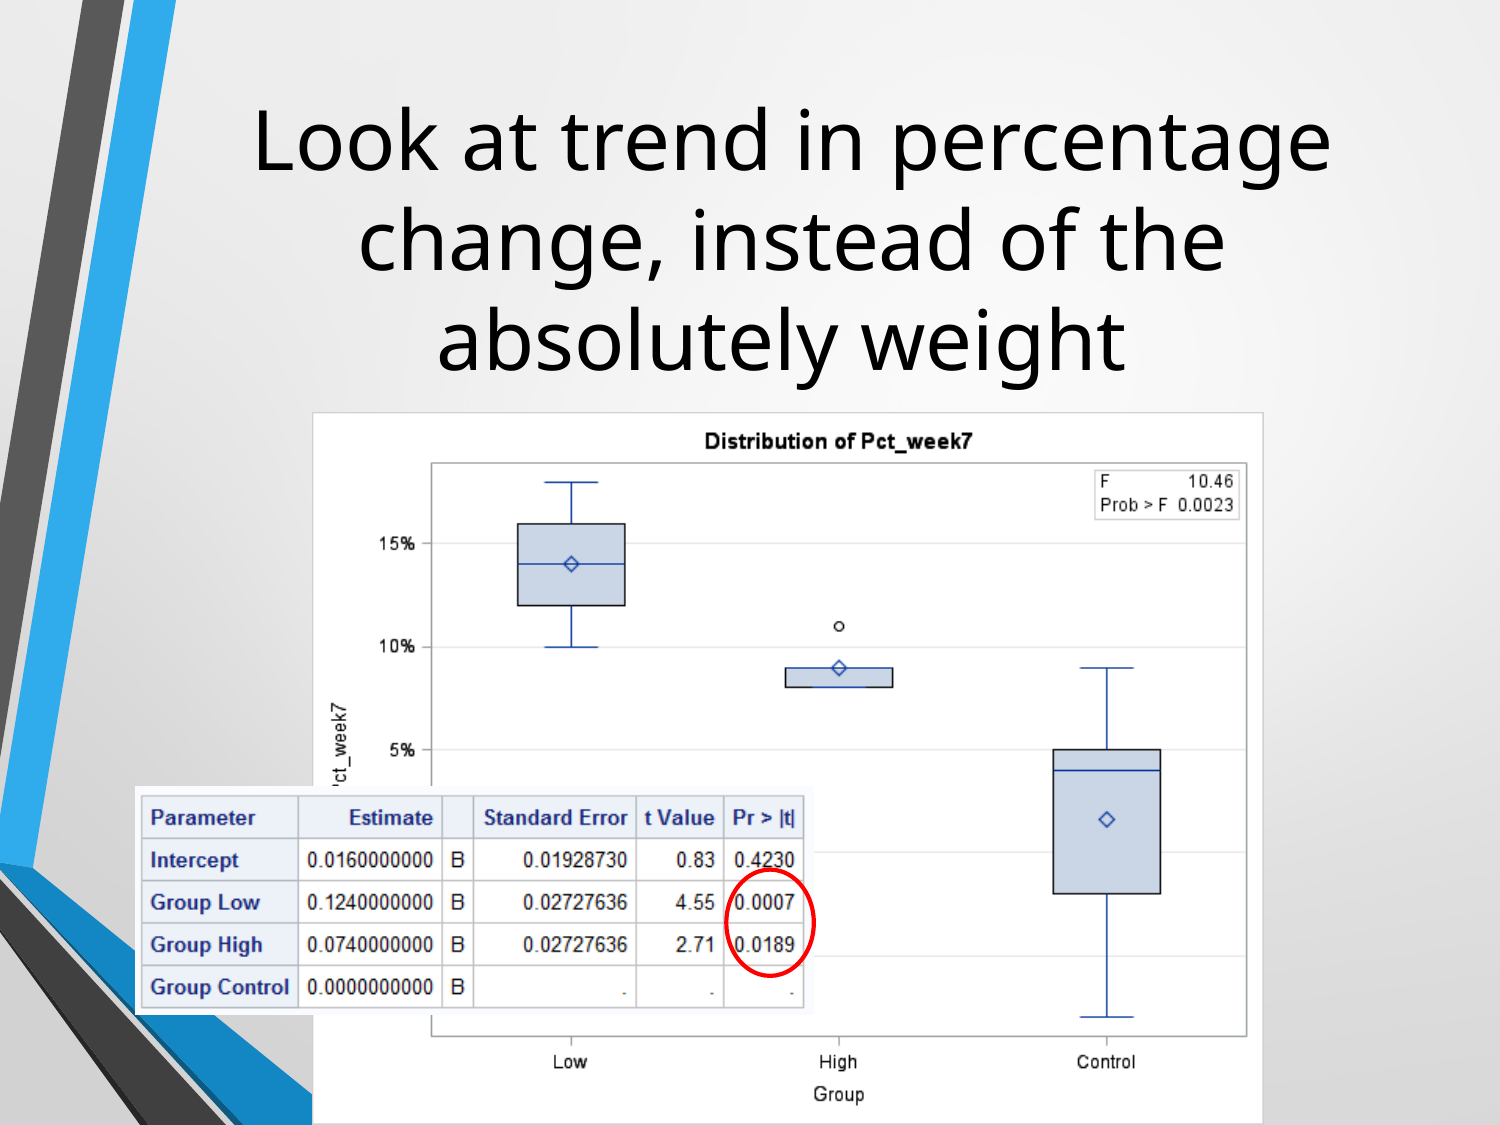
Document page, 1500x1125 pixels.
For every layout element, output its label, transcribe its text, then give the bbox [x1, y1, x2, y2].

picture [135, 412, 1264, 1125]
title Look at trend in percentage change, instead of the absolutely weight [161, 75, 1425, 400]
